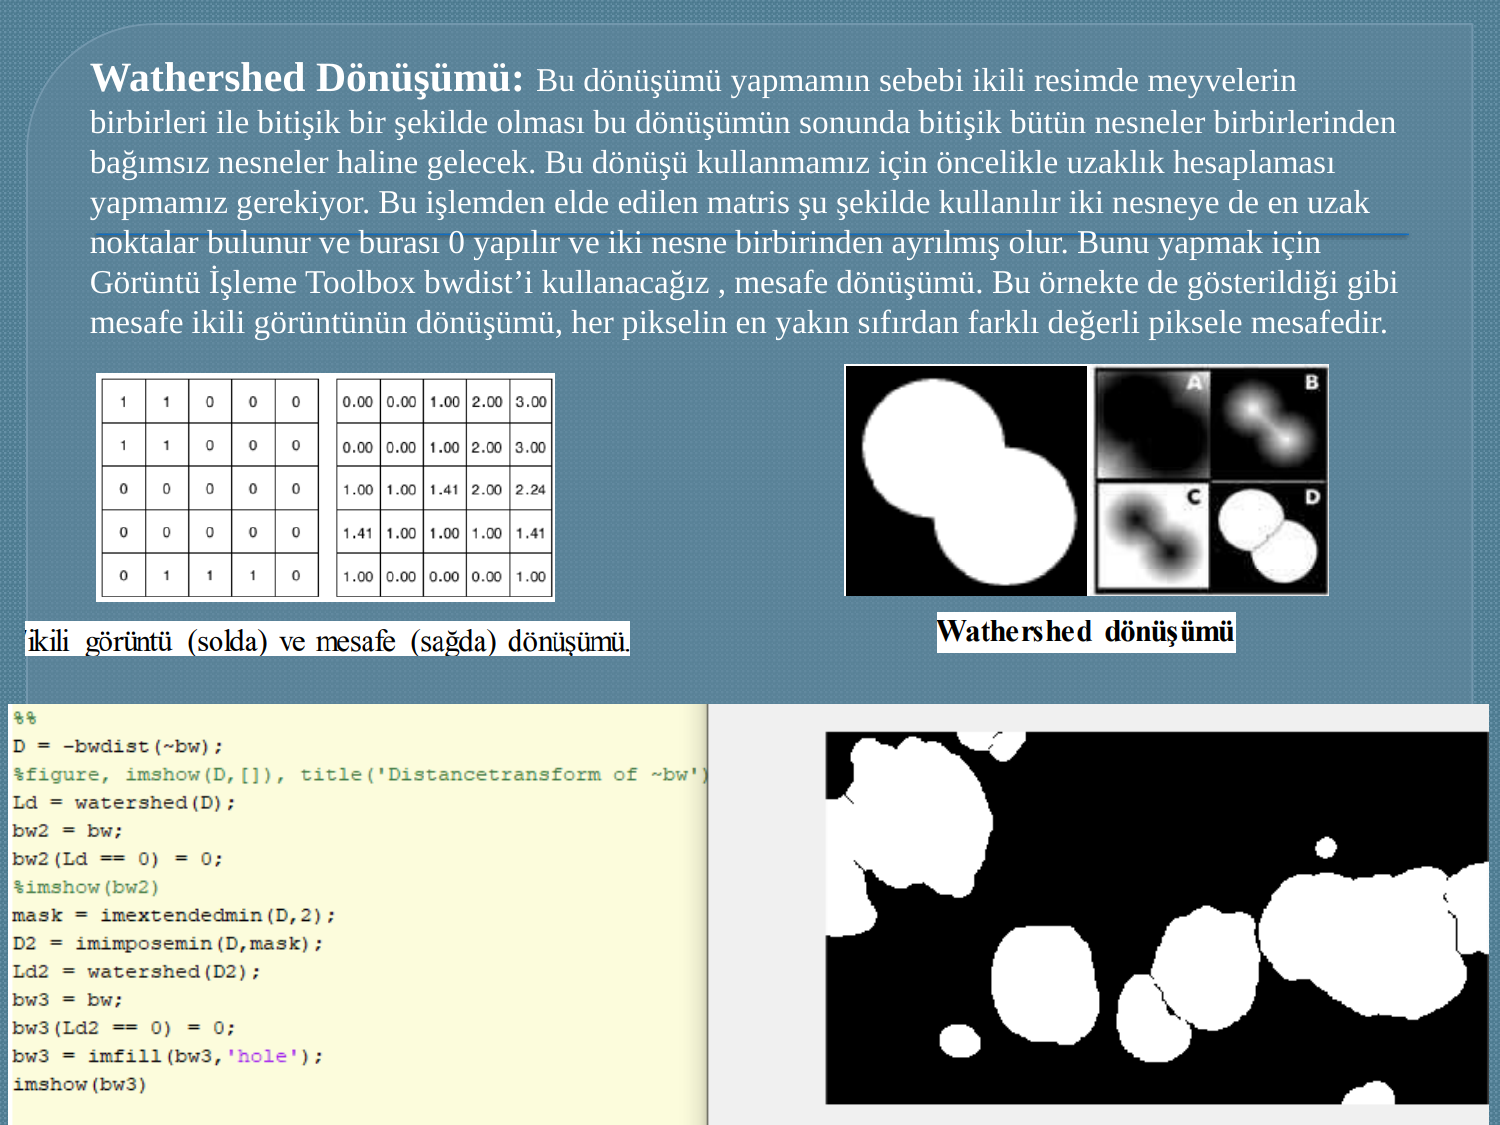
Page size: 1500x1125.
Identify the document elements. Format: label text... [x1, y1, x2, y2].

picture [844, 364, 1330, 597]
list Wathershed Dönüşümü: Bu dönüşümü yapmamın sebebi ikili resimde meyvelerin birbirleri ile bitişik bir şekilde olması bu dönüşümün sonunda bitişik bütün nesneler birbirlerinden bağımsız nesneler haline gelecek. Bu dönüşü kullanmamız için öncelikle uzaklık hesaplaması yapmamız gerekiyor. Bu işlemden elde edilen matris şu şekilde kullanılır iki nesneye de en uzak noktalar bulunur ve burası 0 yapılır ve iki nesne birbirinden ayrılmış olur. Bunu yapmak için Görüntü İşleme Toolbox bwdist’i kullanacağız , mesafe dönüşümü. Bu örnekte de gösterildiği gibi mesafe ikili görüntünün dönüşümü, her pikselin en yakın sıfırdan farklı değerli piksele mesafedir. [75, 42, 1425, 703]
picture [96, 373, 555, 602]
picture [8, 704, 1489, 1125]
picture [25, 621, 630, 656]
picture [937, 612, 1236, 654]
